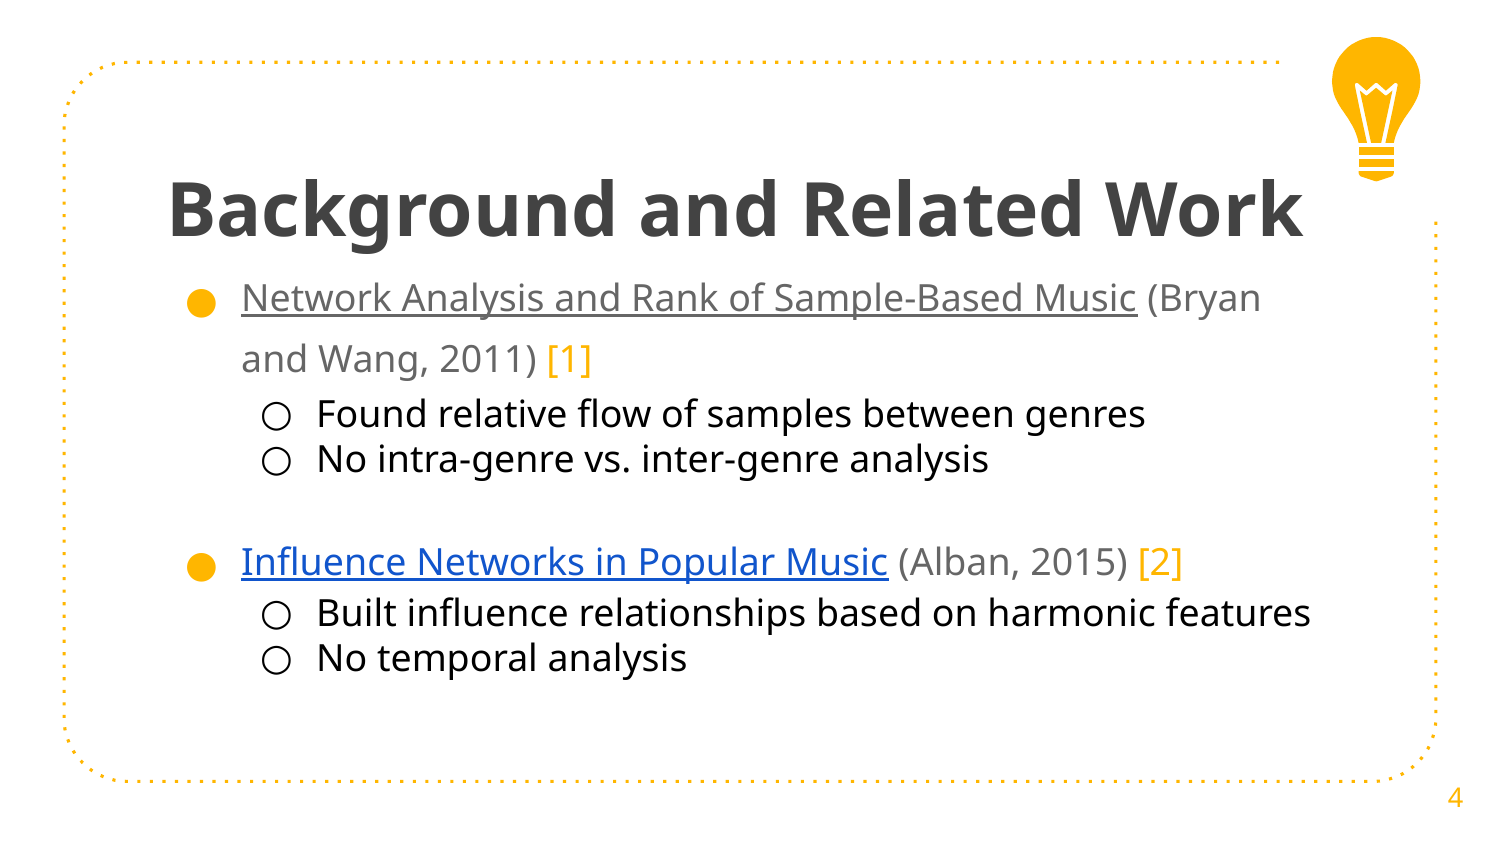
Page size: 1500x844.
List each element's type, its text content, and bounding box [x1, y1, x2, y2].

slide_number ‹#› [1411, 753, 1500, 844]
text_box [1331, 36, 1421, 182]
title Background and Related Work [151, 146, 1387, 287]
list Network Analysis and Rank of Sample-Based Music (Bryan and Wang, 2011) [1] Found relative flow of samples between genres No intra-genre vs. inter-genre analysis Influence Networks in Popular Music (Alban, 2015) [2] Built influence relationships based on harmonic features No temporal analysis [151, 258, 1375, 740]
